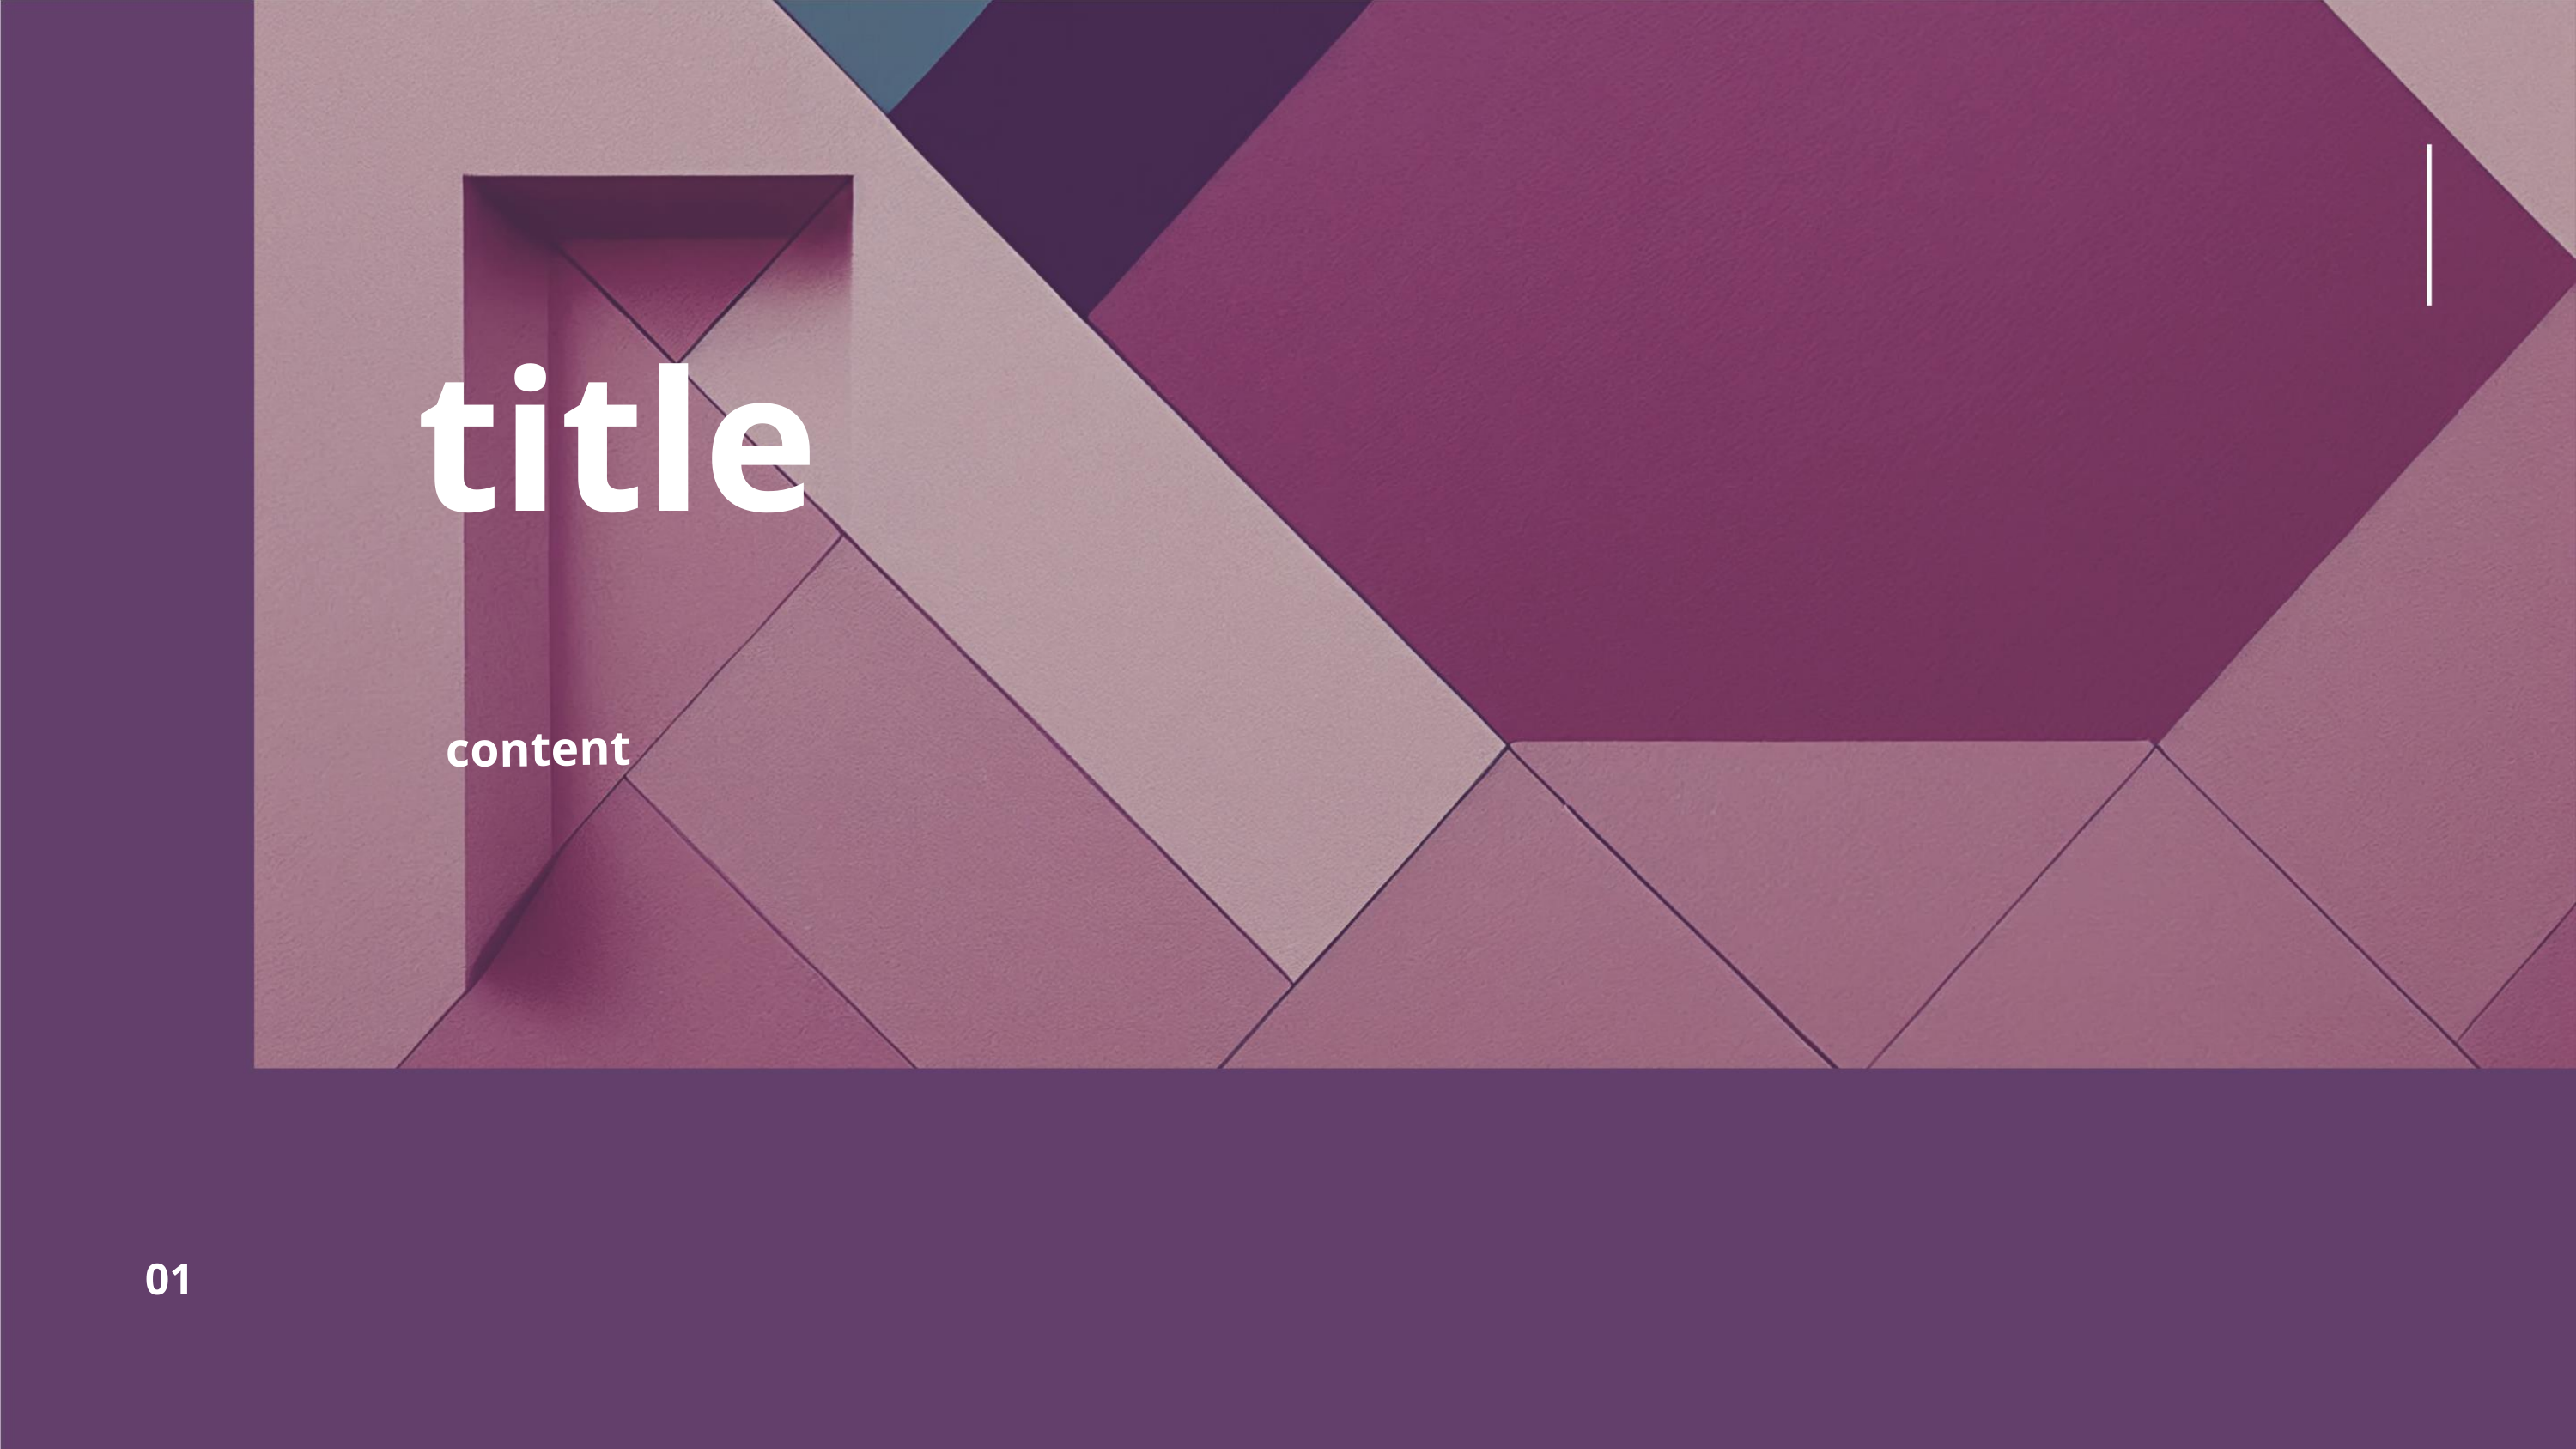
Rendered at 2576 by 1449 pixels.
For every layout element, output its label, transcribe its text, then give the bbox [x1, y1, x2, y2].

text_box content [445, 686, 2409, 777]
text_box title [416, 288, 2409, 550]
text_box [0, 0, 2576, 1449]
text_box 01 [144, 1245, 216, 1304]
